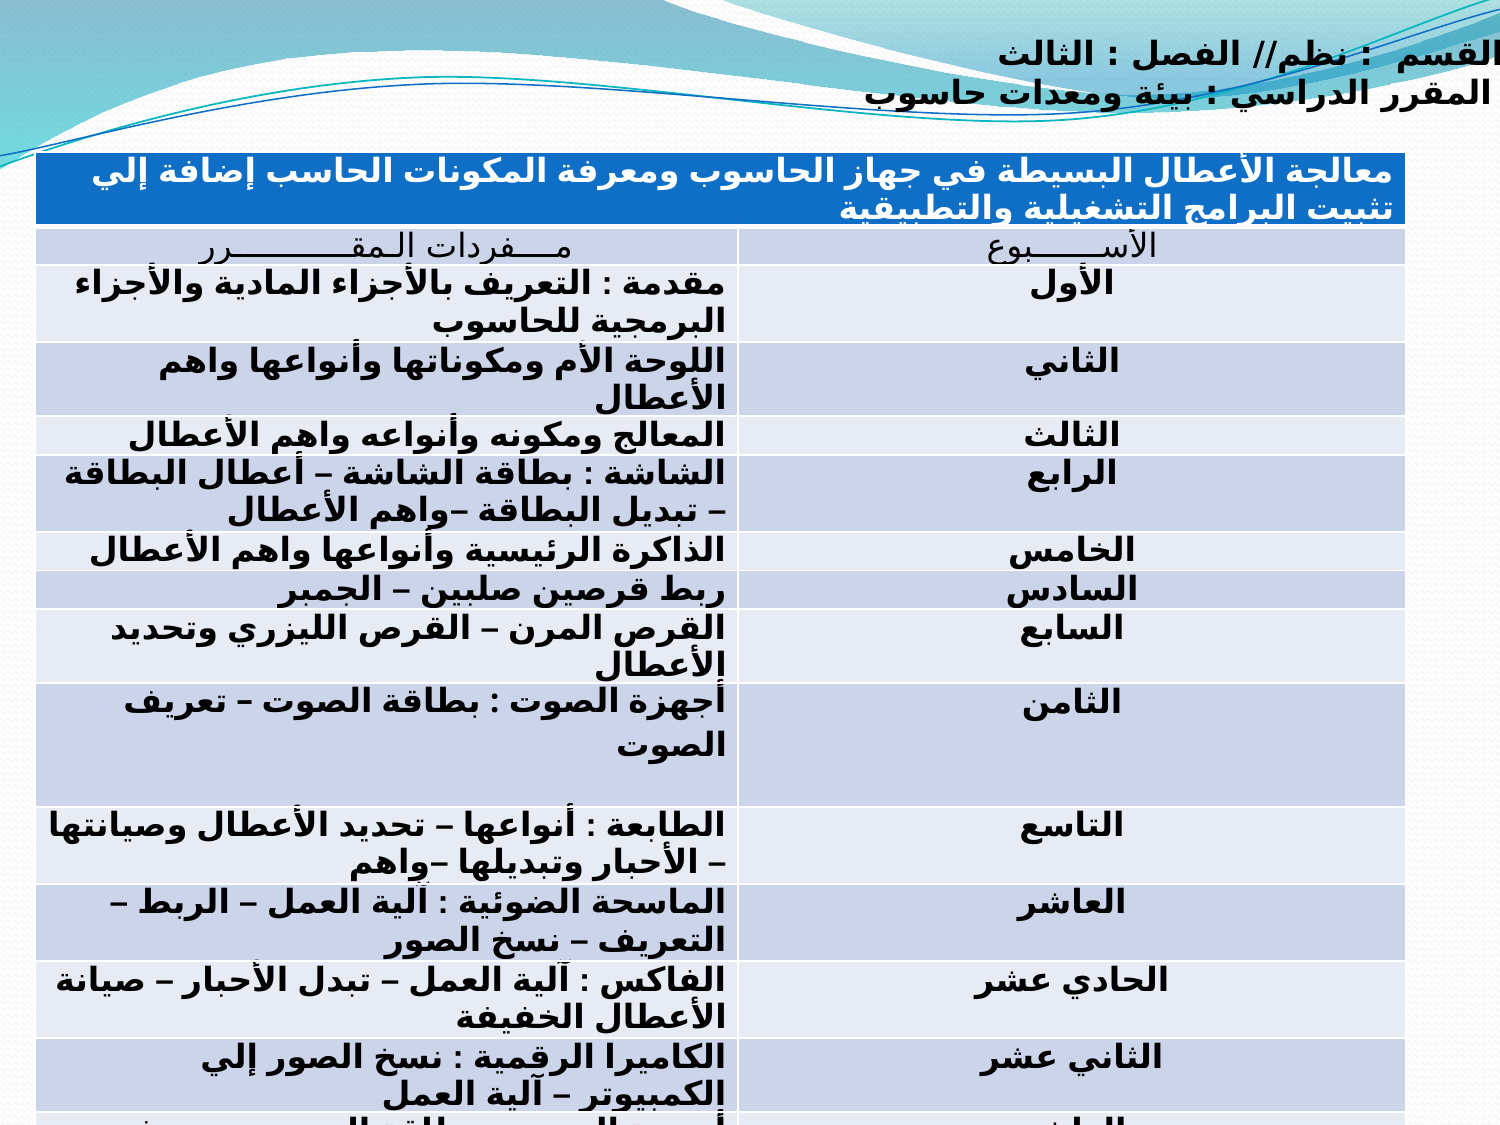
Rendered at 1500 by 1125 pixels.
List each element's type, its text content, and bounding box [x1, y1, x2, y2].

table_cell السابع [739, 610, 1405, 682]
table_cell الفاكس : آلية العمل – تبدل الأحبار – صيانة الأعطال الخفيفة [36, 962, 737, 1037]
table_cell اللوحة الأم ومكوناتها وأنواعها واهم الأعطال [36, 343, 737, 415]
table_cell الثامن [739, 684, 1405, 806]
table_cell العاشر [739, 1113, 1405, 1125]
table_cell الشاشة : بطاقة الشاشة – أعطال البطاقة – تبديل البطاقة –واهم الأعطال [36, 456, 737, 531]
table_cell العاشر [739, 885, 1405, 960]
table_cell الأول [739, 266, 1405, 341]
table_cell الأســـــــبوع [739, 229, 1405, 264]
table_cell القرص المرن – القرص الليزري وتحديد الأعطال [36, 610, 737, 682]
table_cell الثالث [739, 417, 1405, 454]
table_cell أجهزة الصوت : بطاقة الصوت – تعريف الصوت [36, 684, 737, 806]
table_cell الماسحة الضوئية : آلية العمل – الربط – التعريف – نسخ الصور [36, 885, 737, 960]
table_cell الحادي عشر [739, 962, 1405, 1037]
table_cell الكاميرا الرقمية : نسخ الصور إلي الكمبيوتر – آلية العمل [36, 1039, 737, 1111]
table_cell الثاني [739, 343, 1405, 415]
text_box القسم : نظم// الفصل : الثالث المقرر الدراسي : بيئة ومعدات حاسوب [837, 24, 1500, 157]
table_cell الذاكرة الرئيسية وأنواعها واهم الأعطال [36, 533, 737, 570]
table_header معالجة الأعطال البسيطة في جهاز الحاسوب ومعرفة المكونات الحاسب إضافة إلي تثبيت البرامج التشغيلية والتطبيقية [36, 153, 1405, 224]
table_cell التاسع [739, 808, 1405, 883]
table_cell المعالج ومكونه وأنواعه واهم الأعطال [36, 417, 737, 454]
table_cell الخامس [739, 533, 1405, 570]
table_cell أجهزة الصوت : بطاقة الصوت – تعريف الصوت [36, 1113, 737, 1125]
table_cell مقدمة : التعريف بالأجزاء المادية والأجزاء البرمجية للحاسوب [36, 266, 737, 341]
table_cell الطابعة : أنواعها – تحديد الأعطال وصيانتها – الأحبار وتبديلها –واهم [36, 808, 737, 883]
table_cell الثاني عشر [739, 1039, 1405, 1111]
table_cell الرابع [739, 456, 1405, 531]
table_cell السادس [739, 571, 1405, 608]
table_cell مــــفردات الـمقــــــــــــرر [36, 229, 737, 264]
table_cell ربط قرصين صلبين – الجمبر [36, 571, 737, 608]
